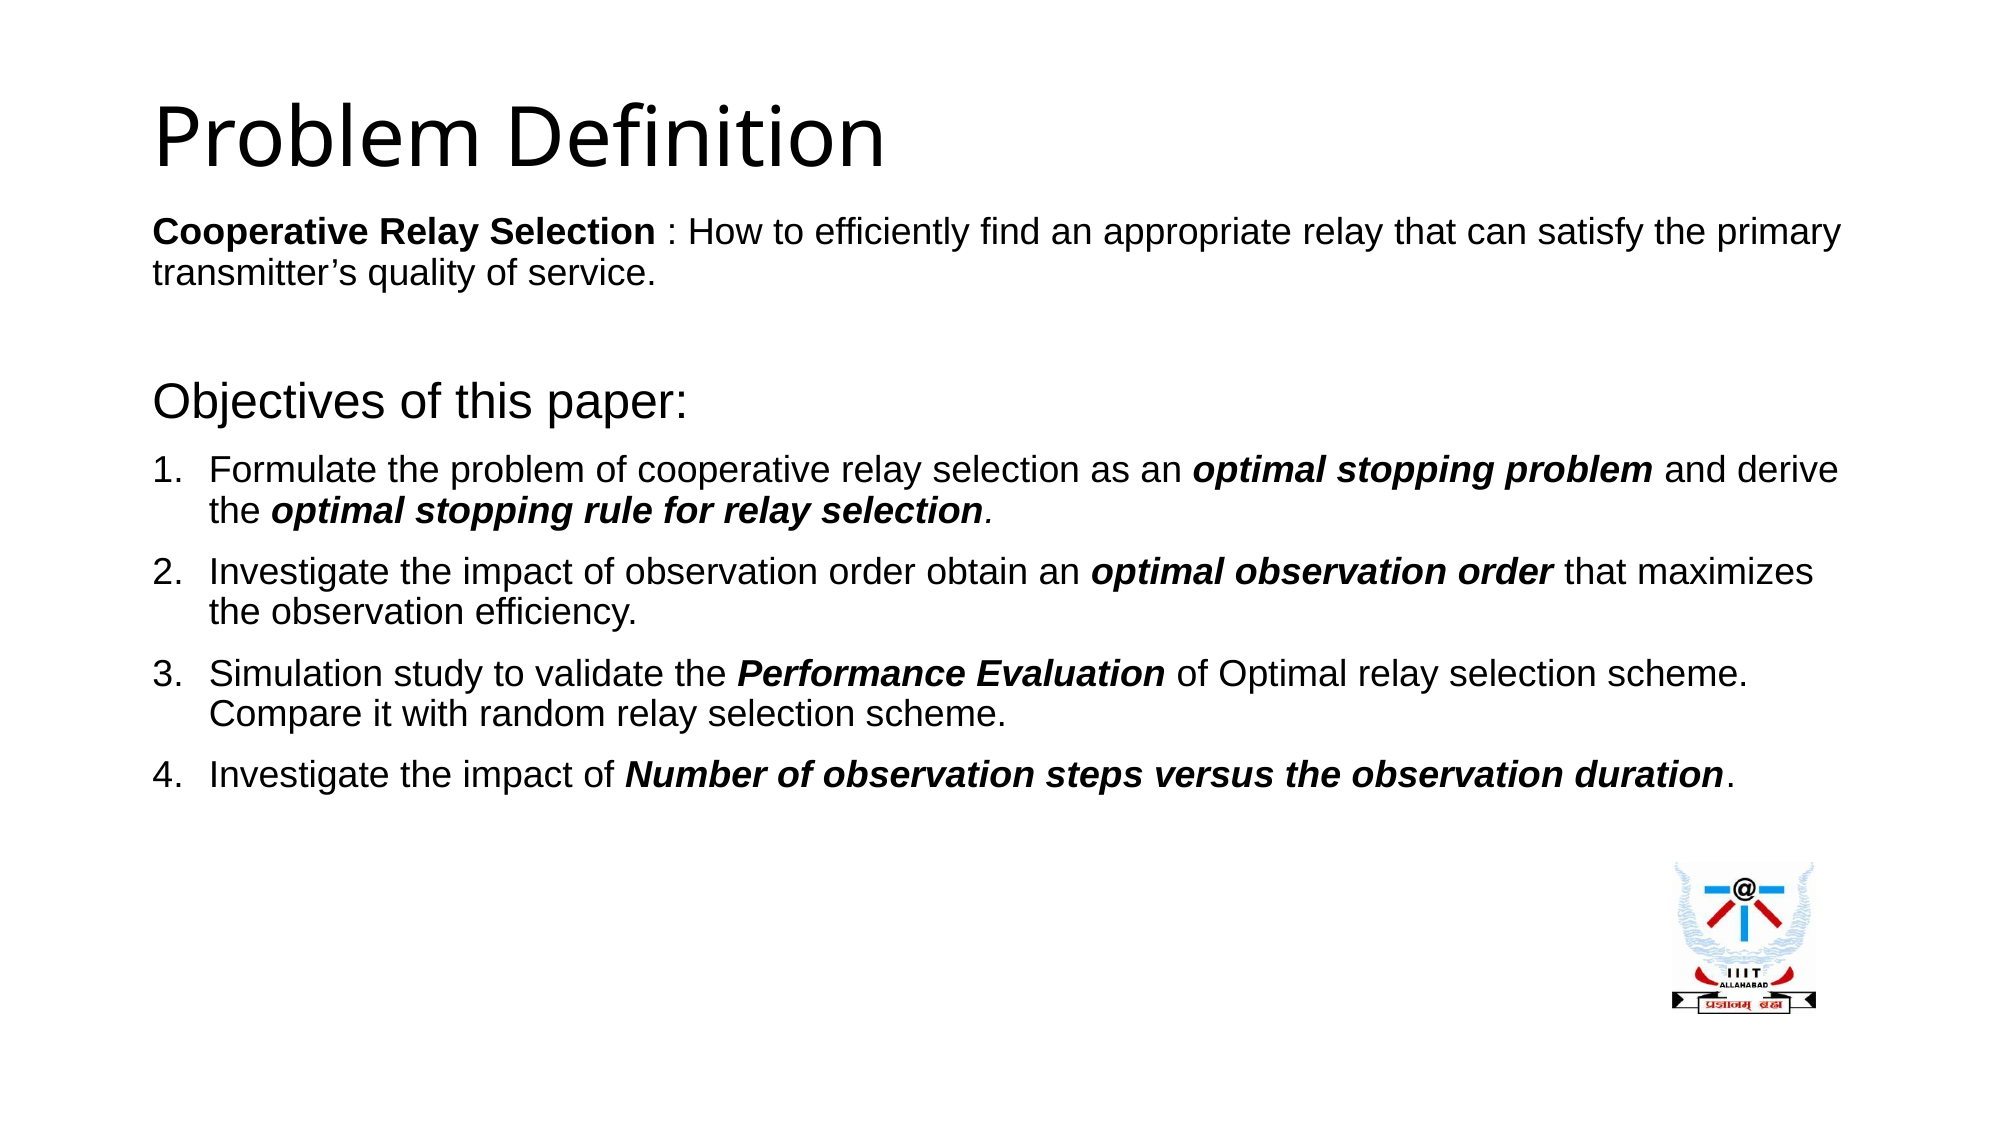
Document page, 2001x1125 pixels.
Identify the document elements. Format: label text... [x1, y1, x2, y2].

list Cooperative Relay Selection : How to efficiently find an appropriate relay that can satisfy the primary transmitter’s quality of service. Objectives of this paper: Formulate the problem of cooperative relay selection as an optimal stopping problem and derive the optimal stopping rule for relay selection. Investigate the impact of observation order obtain an optimal observation order that maximizes the observation efficiency. Simulation study to validate the Performance Evaluation of Optimal relay selection scheme. Compare it with random relay selection scheme. Investigate the impact of Number of observation steps versus the observation duration. [137, 204, 1863, 919]
picture [1672, 919, 1816, 1014]
title Problem Definition [137, 59, 1863, 204]
